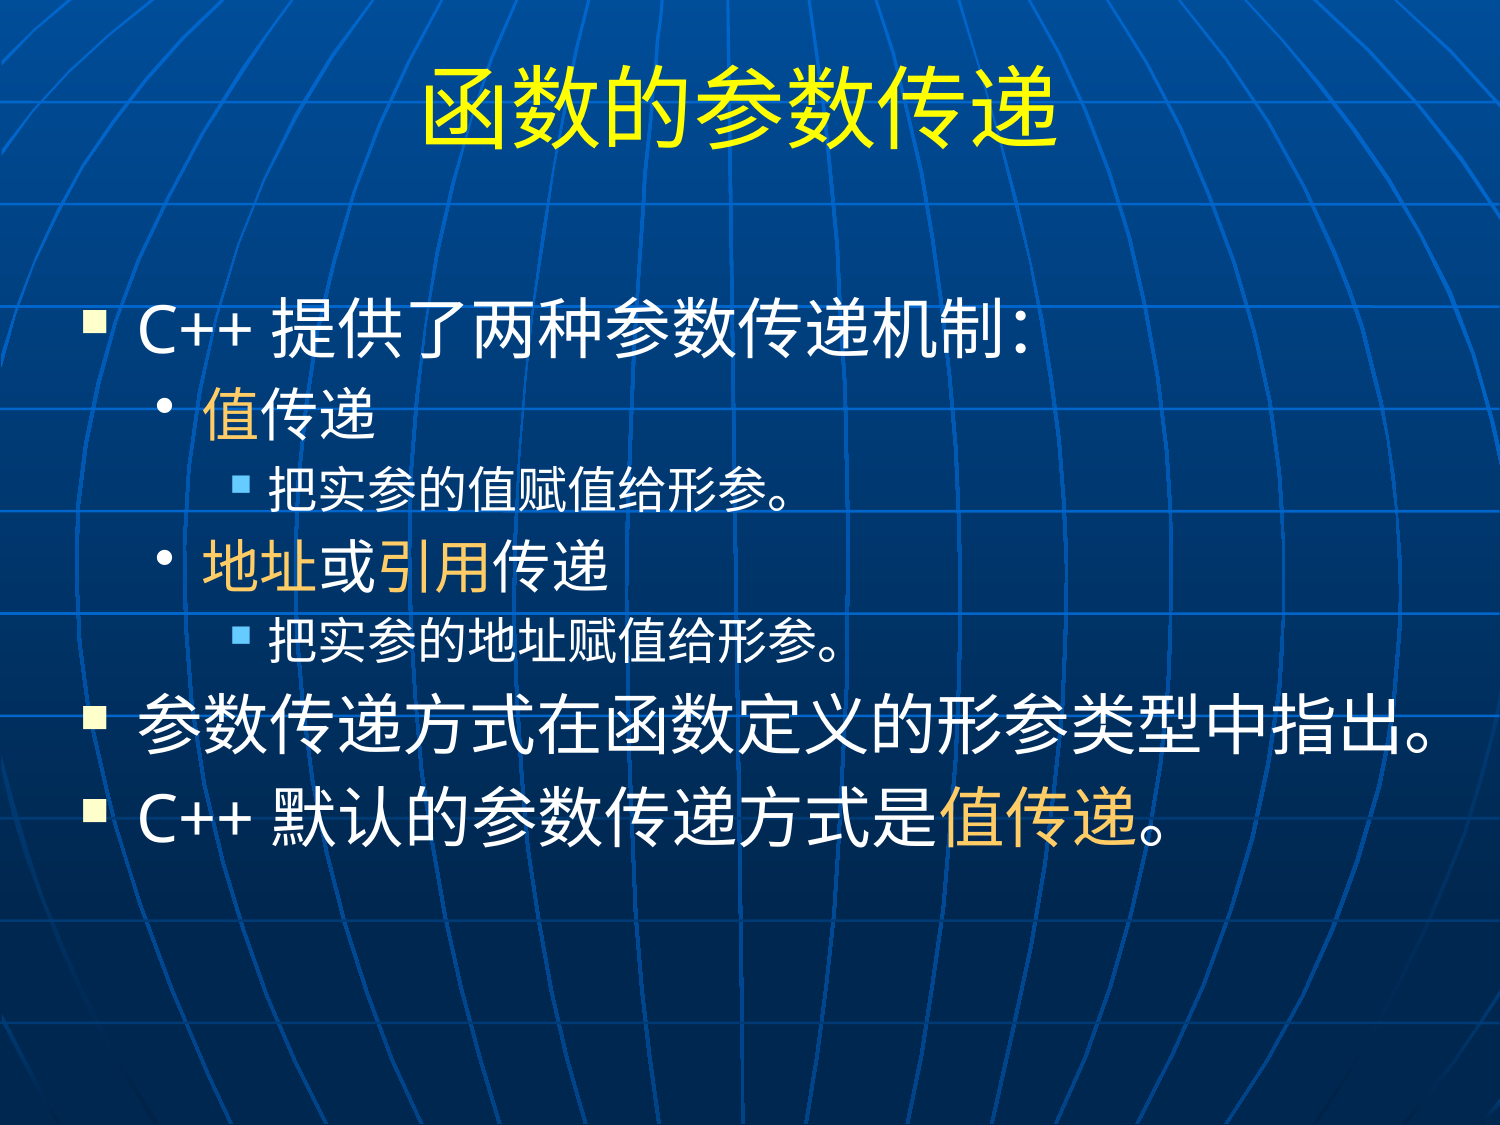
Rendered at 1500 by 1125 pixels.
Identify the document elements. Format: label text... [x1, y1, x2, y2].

list C++提供了两种参数传递机制： 值传递 把实参的值赋值给形参。 地址或引用传递 把实参的地址赋值给形参。 参数传递方式在函数定义的形参类型中指出。 C++默认的参数传递方式是值传递。 [64, 278, 1447, 929]
title 函数的参数传递 [112, 50, 1388, 163]
